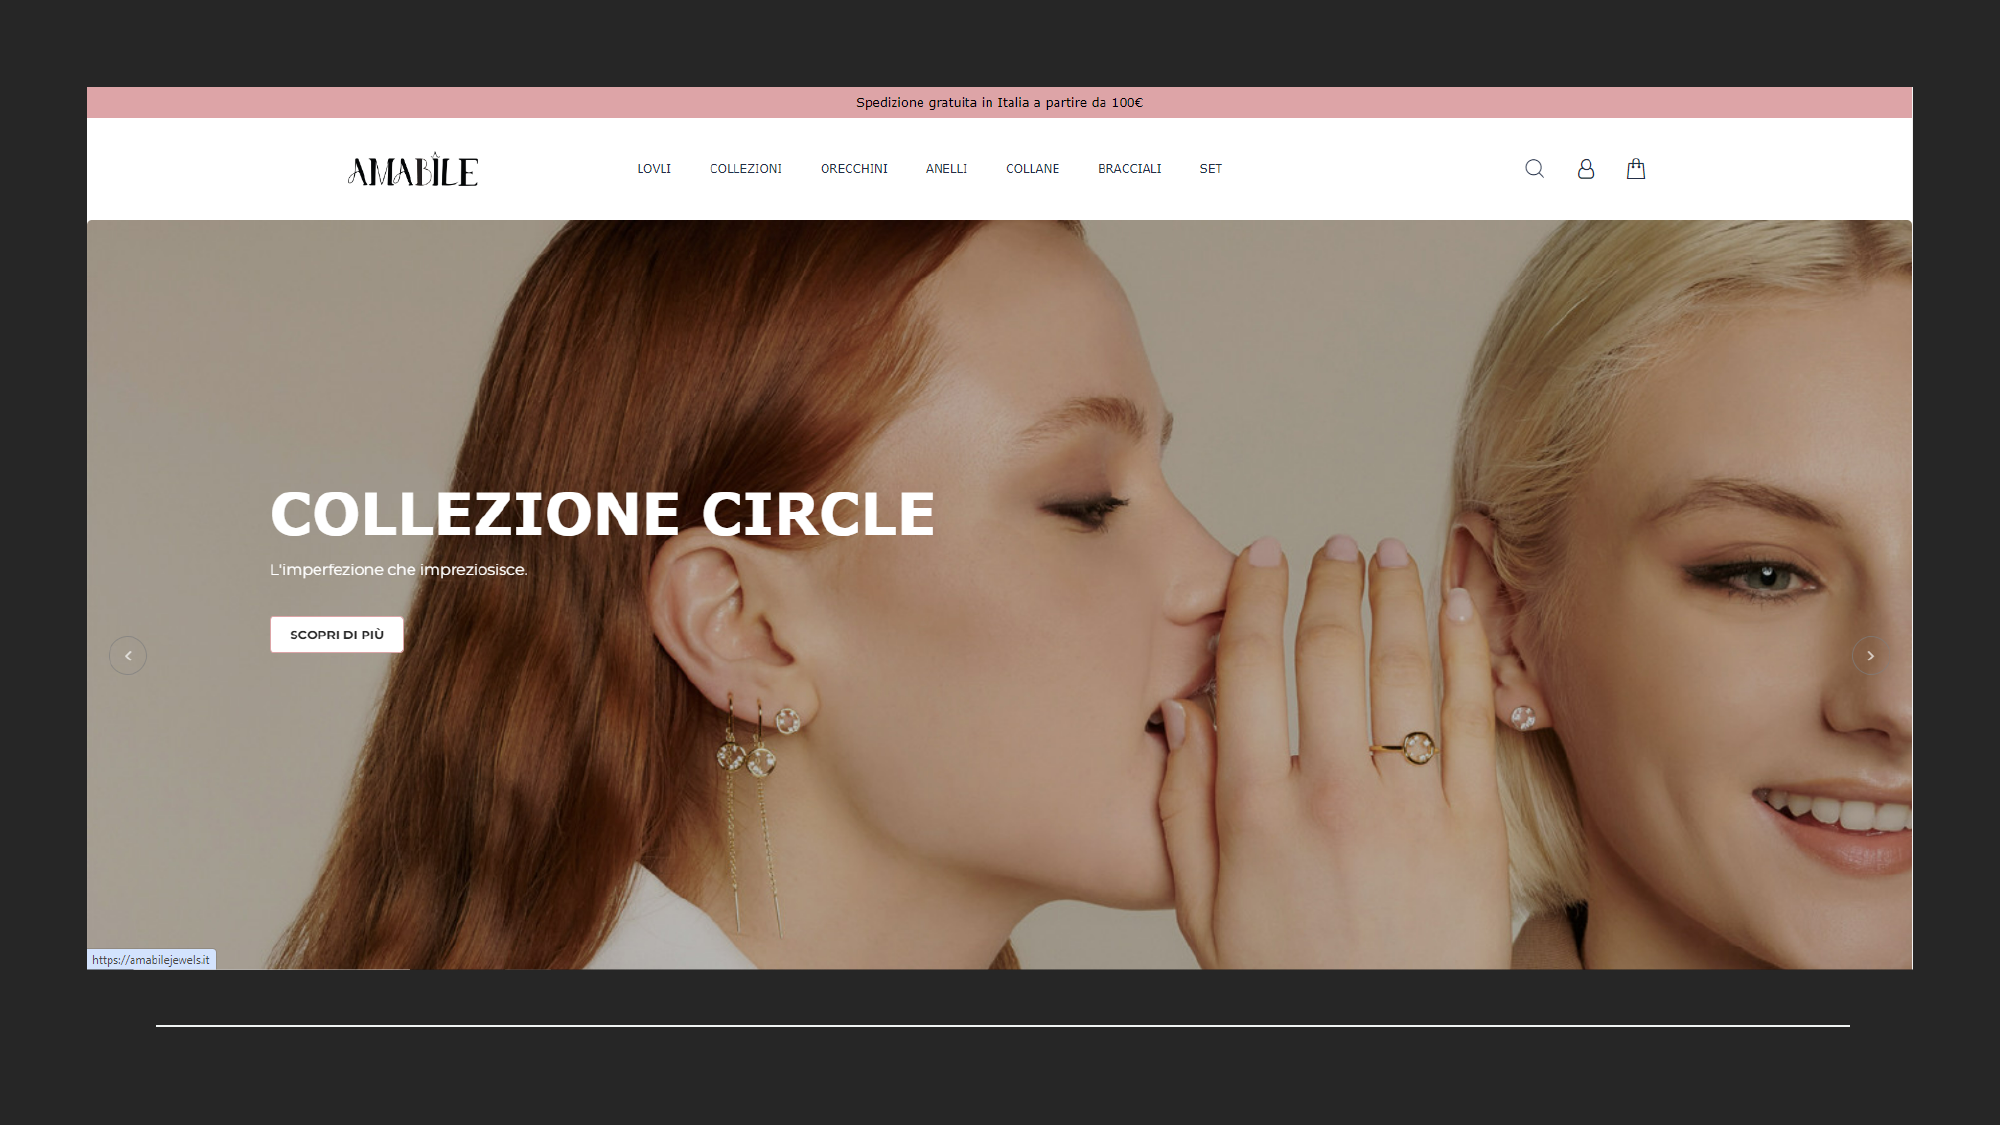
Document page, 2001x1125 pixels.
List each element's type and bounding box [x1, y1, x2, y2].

list [87, 87, 1913, 970]
